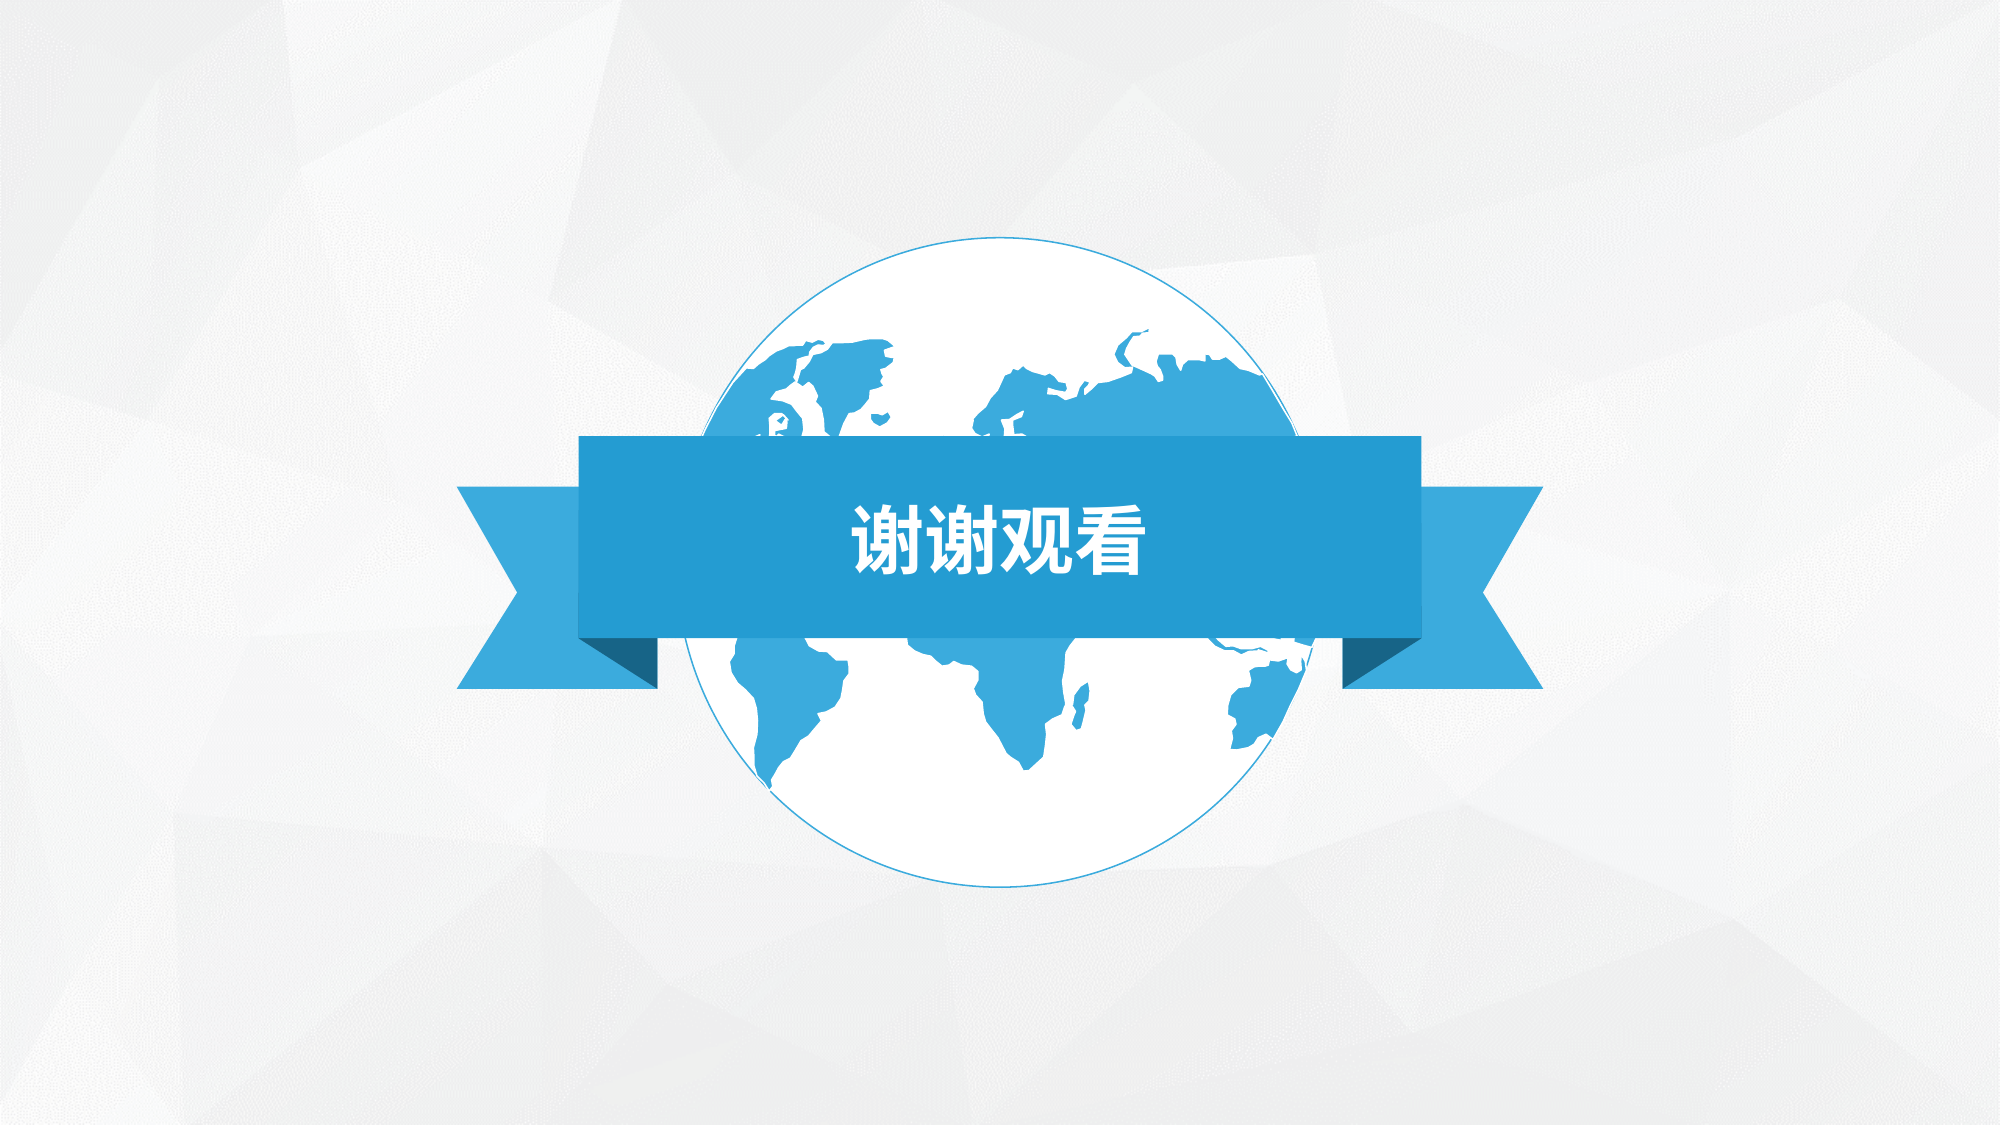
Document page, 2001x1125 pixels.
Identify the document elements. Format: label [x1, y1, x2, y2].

text_box [676, 237, 1324, 436]
text_box [676, 689, 1324, 888]
picture [0, 0, 2000, 1125]
text_box [456, 436, 1544, 689]
